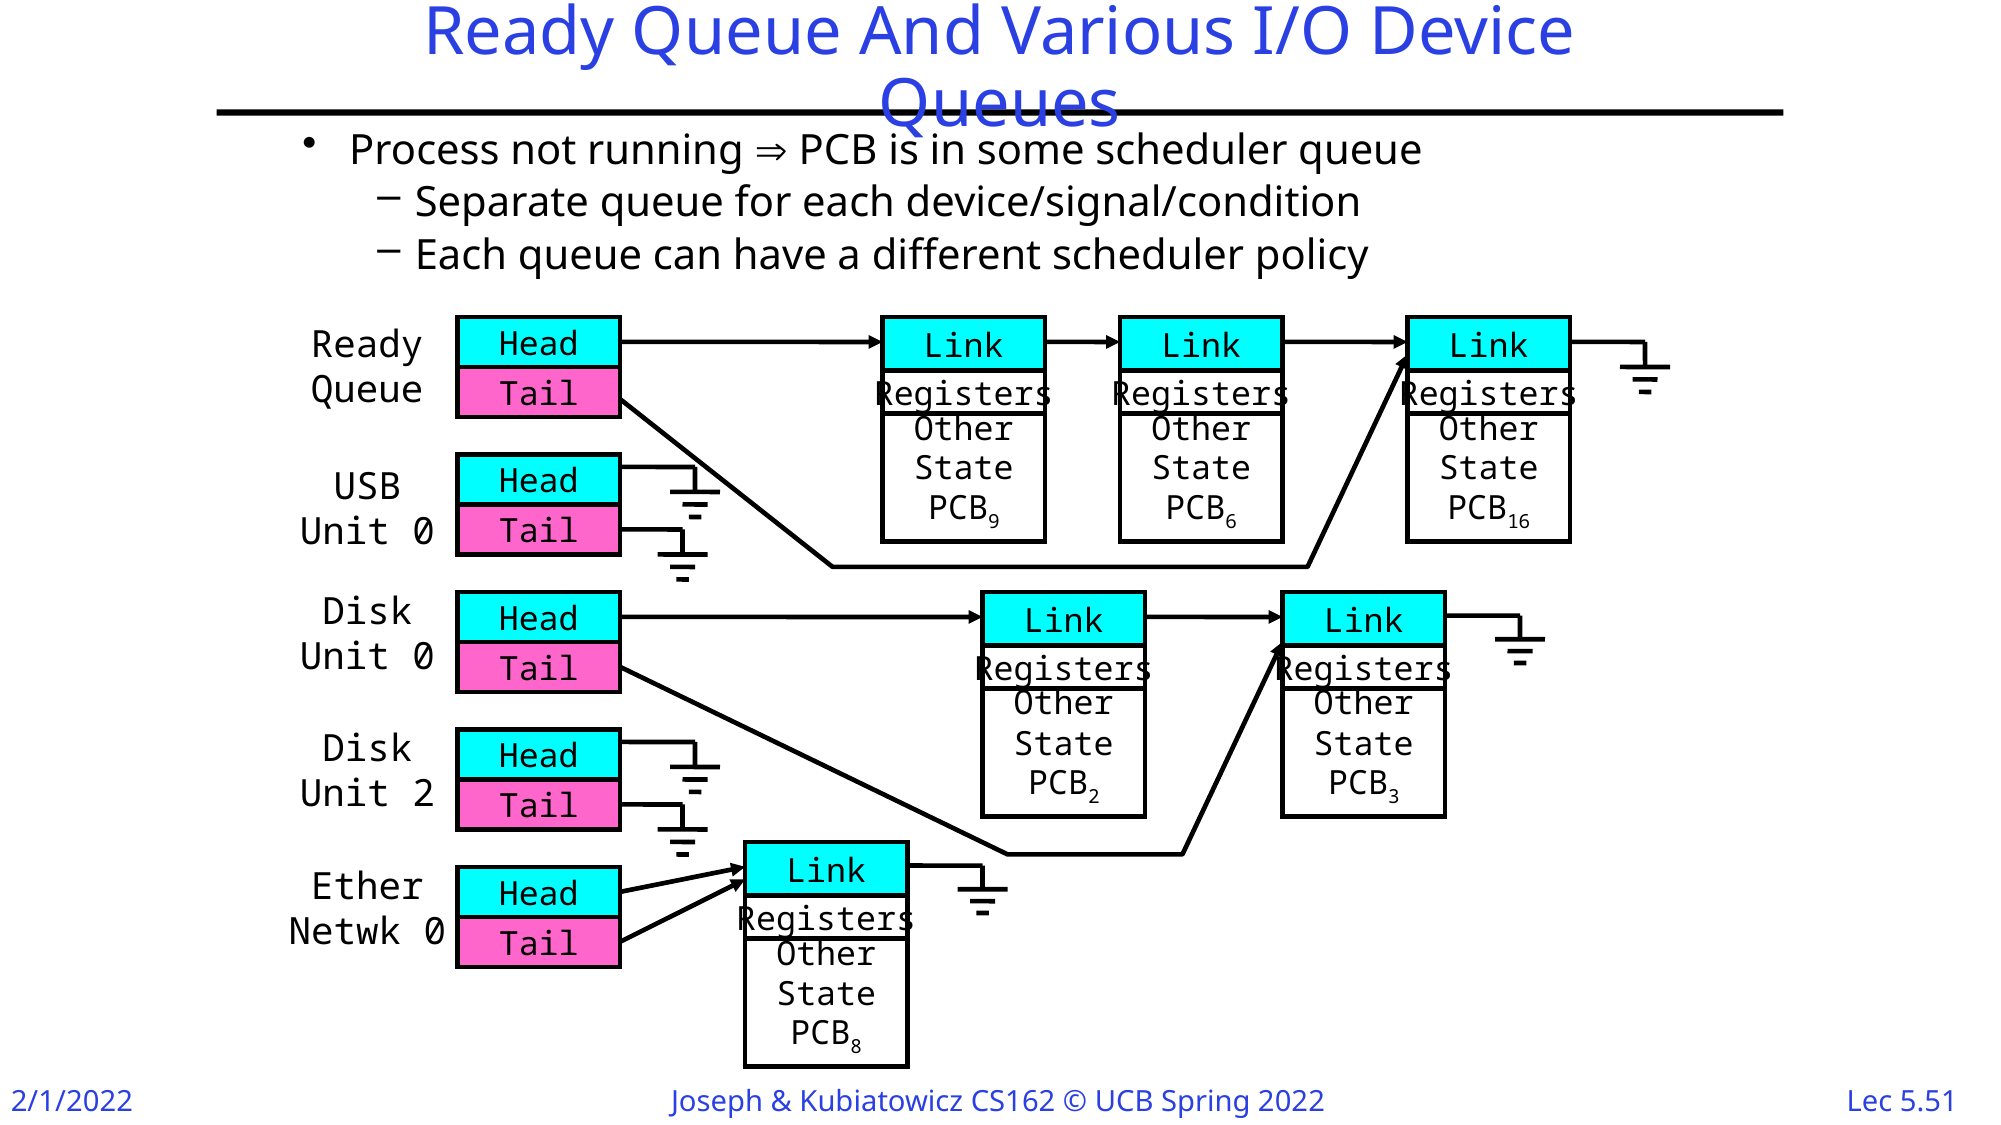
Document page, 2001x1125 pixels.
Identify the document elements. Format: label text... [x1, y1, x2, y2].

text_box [279, 312, 621, 968]
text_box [619, 864, 1008, 1068]
list Process not running  PCB is in some scheduler queue Separate queue for each device/signal/condition Each queue can have a different scheduler policy [287, 125, 1700, 300]
title Ready Queue And Various I/O Device Queues [287, 24, 1713, 113]
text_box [626, 591, 1546, 855]
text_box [625, 316, 1671, 568]
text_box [626, 466, 721, 580]
